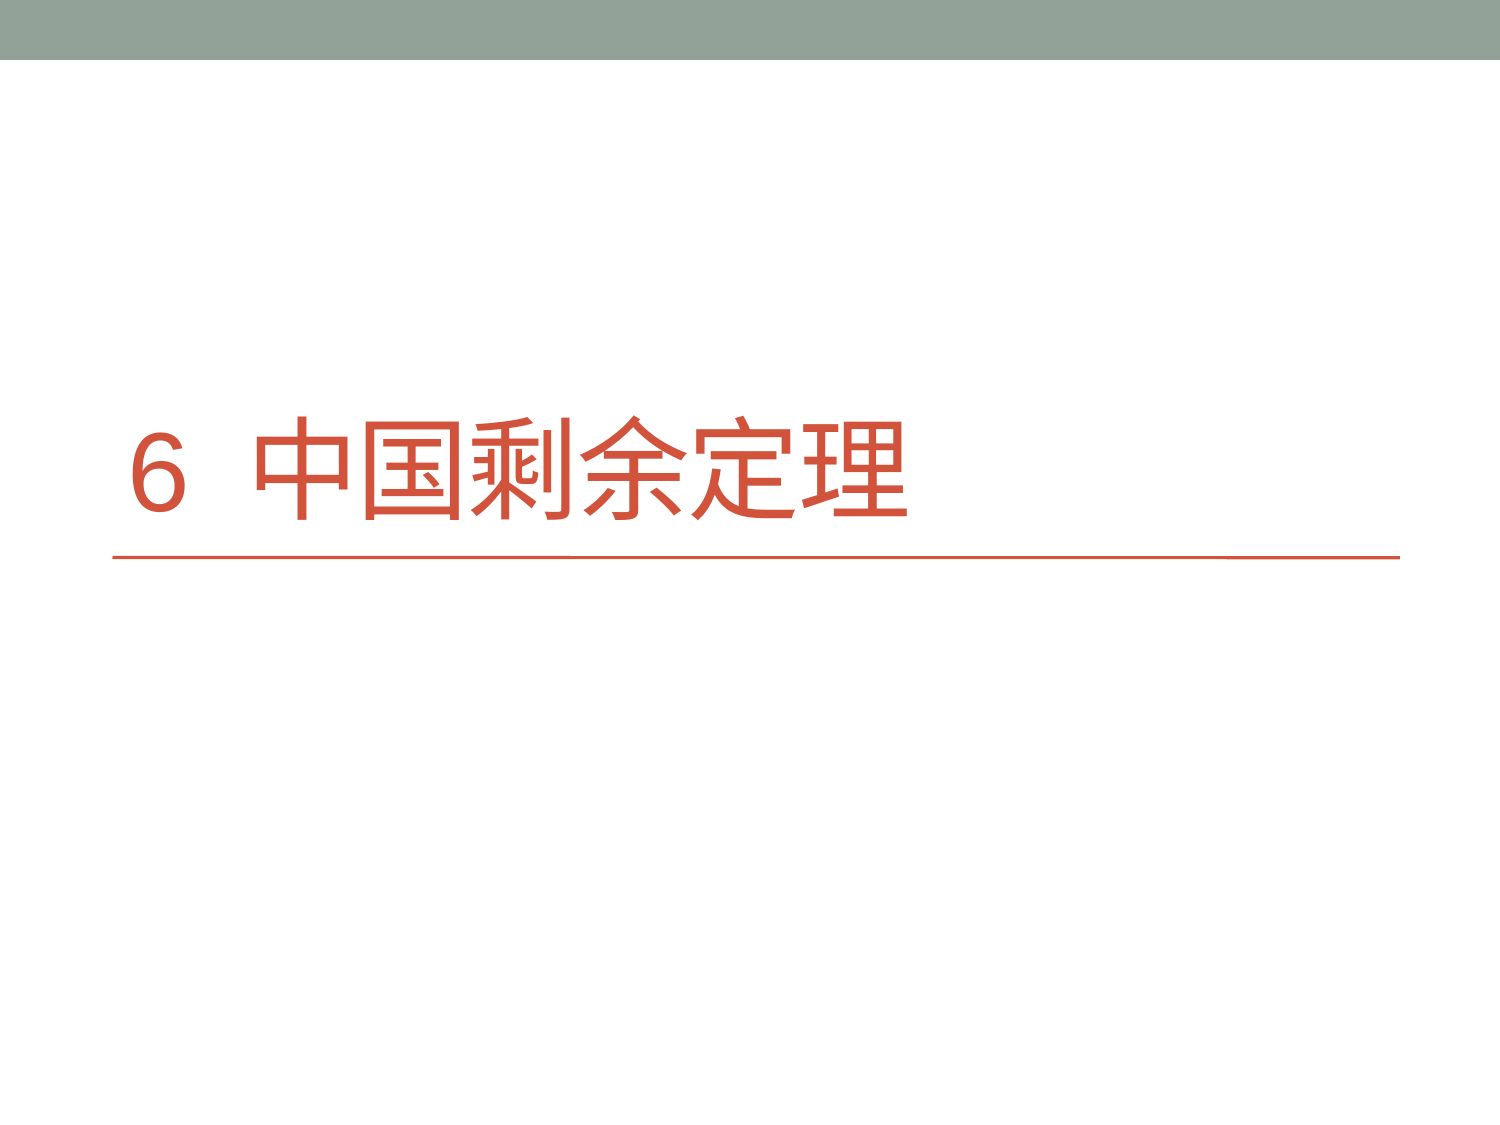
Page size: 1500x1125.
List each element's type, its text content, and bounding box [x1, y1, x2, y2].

title 6 中国剩余定理 [112, 224, 1400, 542]
